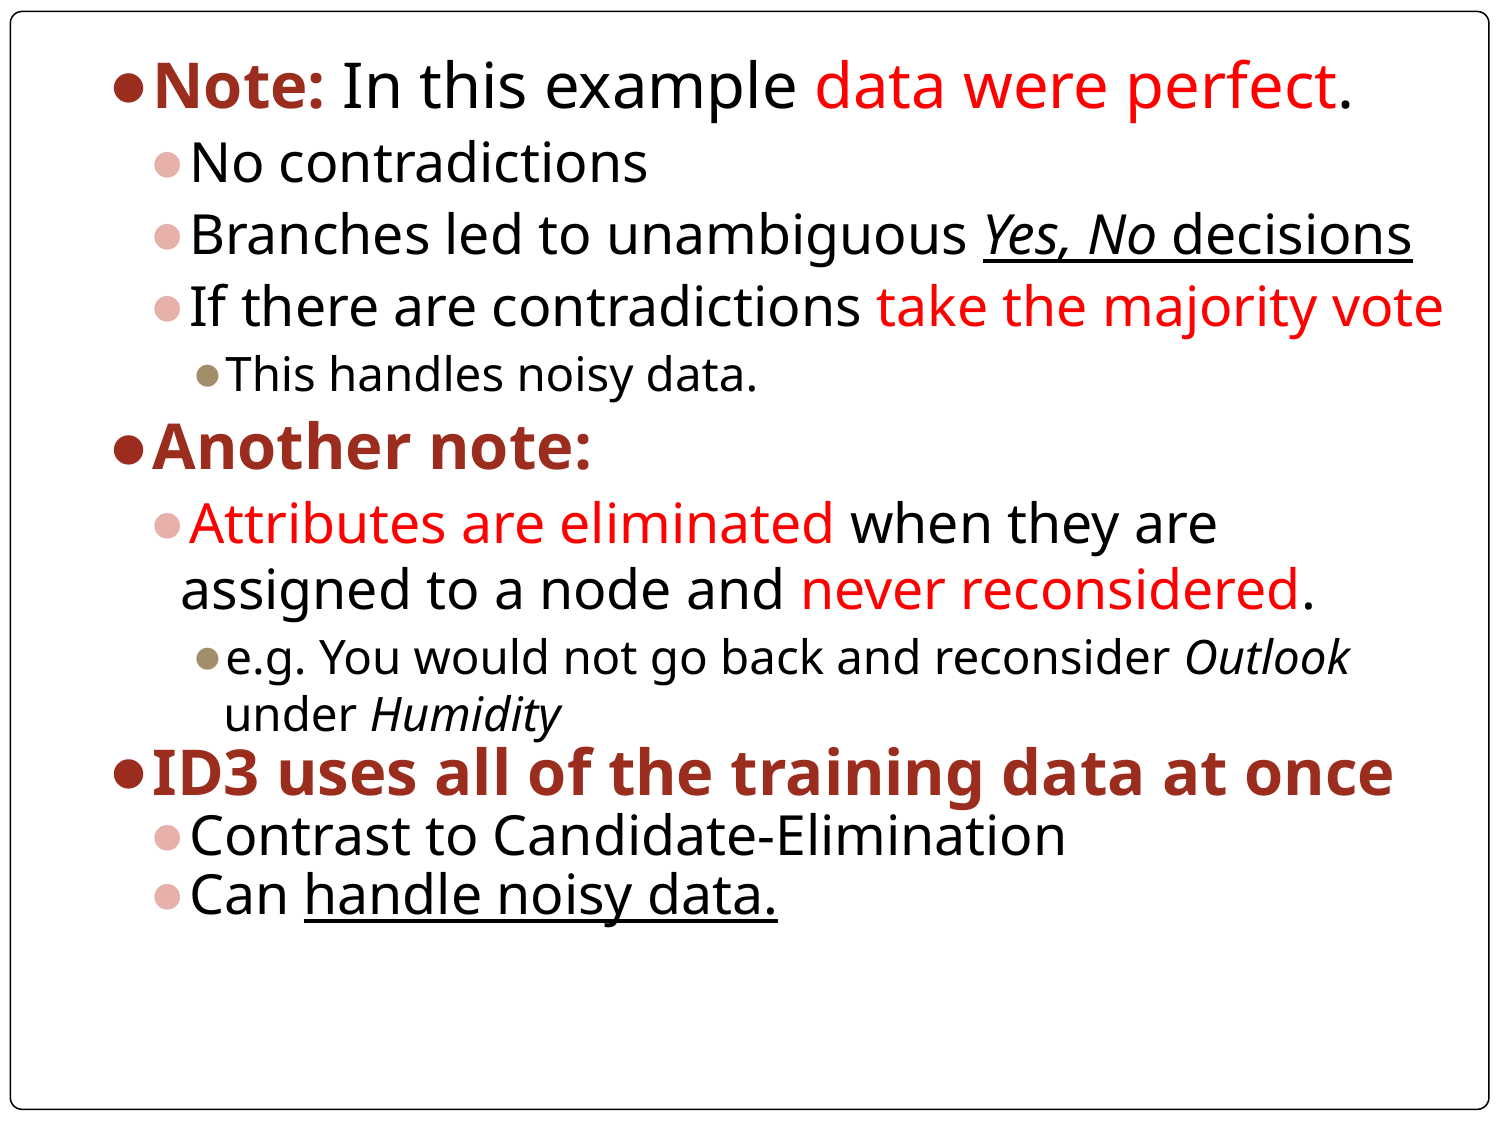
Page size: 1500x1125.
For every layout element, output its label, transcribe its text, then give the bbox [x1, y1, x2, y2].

list Note: In this example data were perfect. No contradictions Branches led to unambiguous Yes, No decisions If there are contradictions take the majority vote This handles noisy data. Another note: Attributes are eliminated when they are assigned to a node and never reconsidered. e.g. You would not go back and reconsider Outlook under Humidity ID3 uses all of the training data at once Contrast to Candidate-Elimination Can handle noisy data. [37, 37, 1463, 1075]
